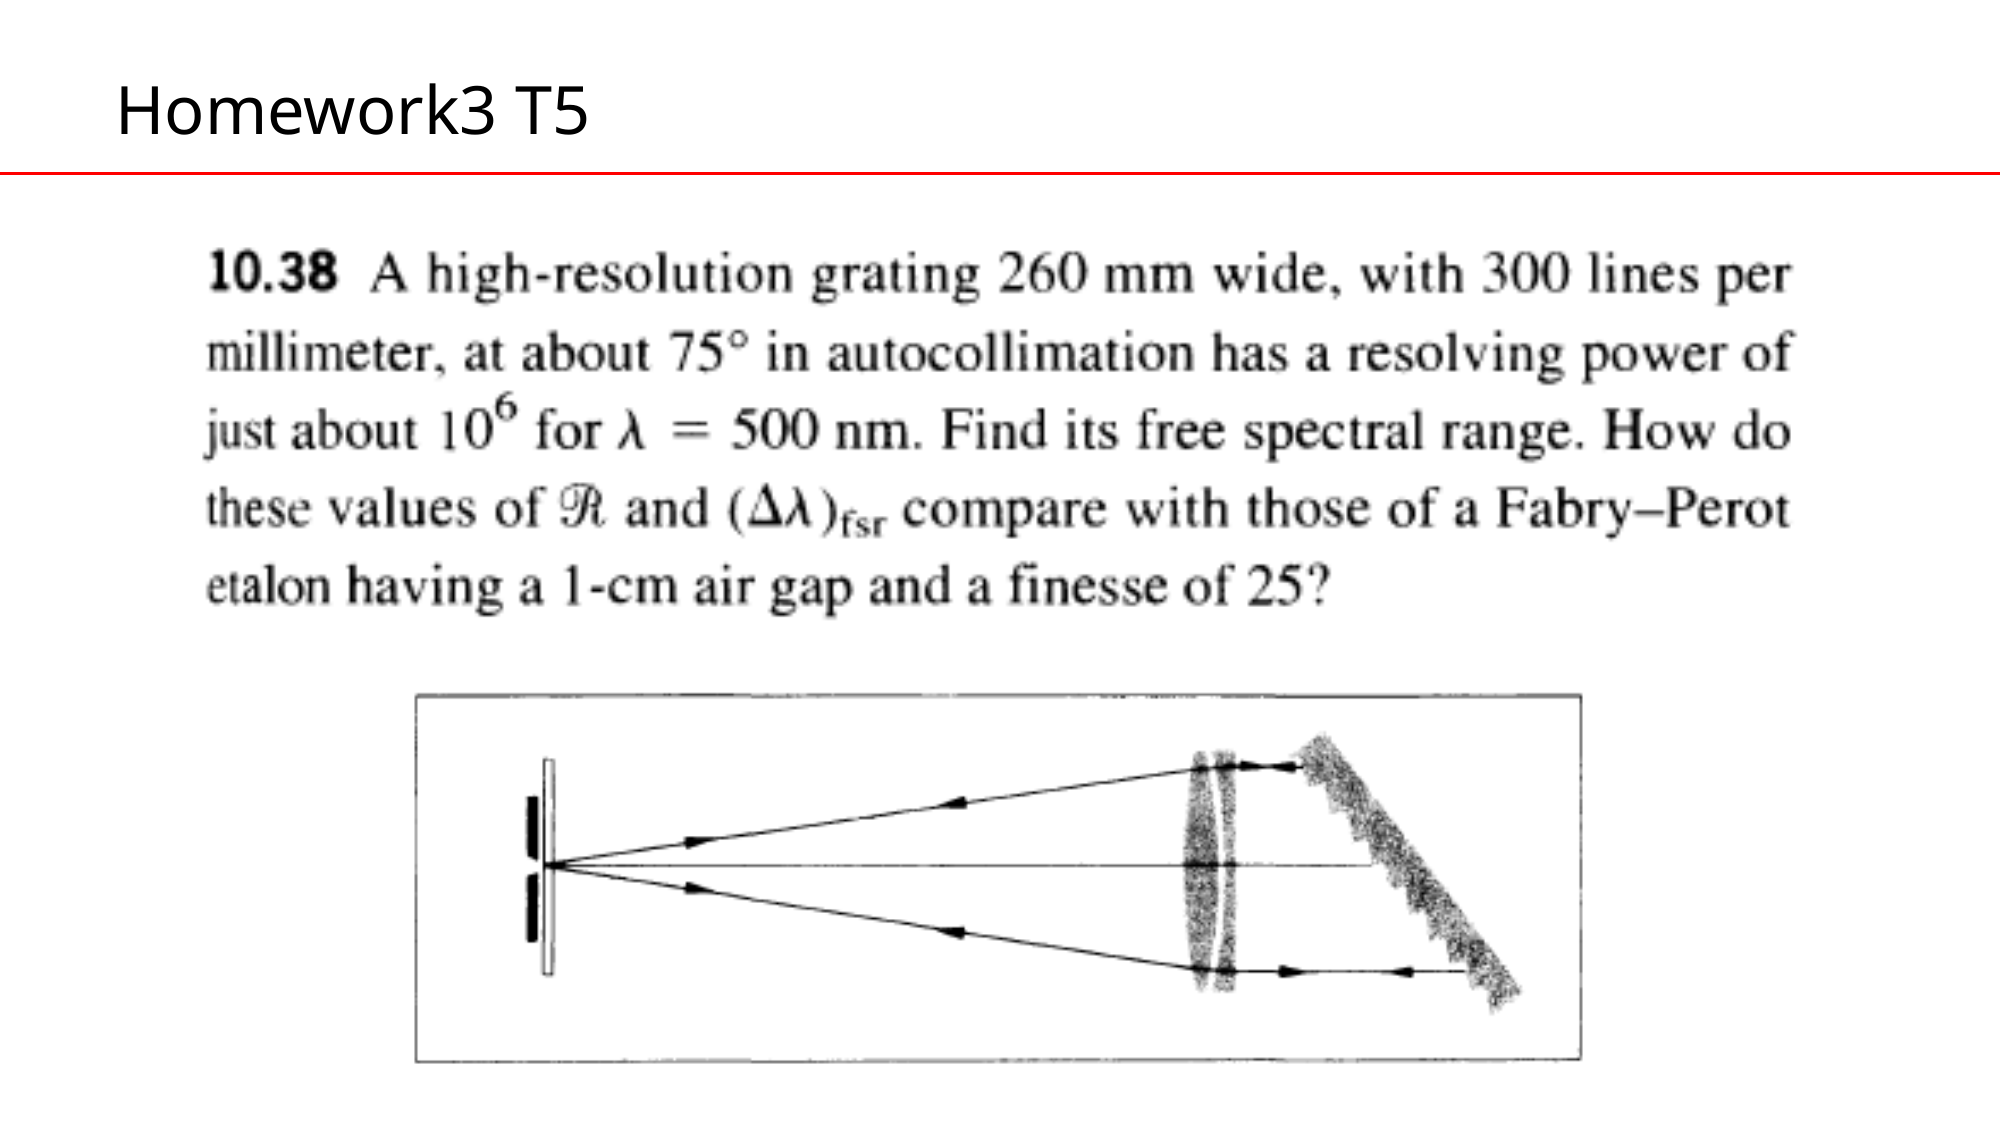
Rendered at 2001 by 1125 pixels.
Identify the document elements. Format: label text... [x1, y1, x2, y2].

text_box Homework3 T5 [100, 60, 1910, 155]
picture [407, 679, 1593, 1074]
picture [184, 212, 1825, 642]
